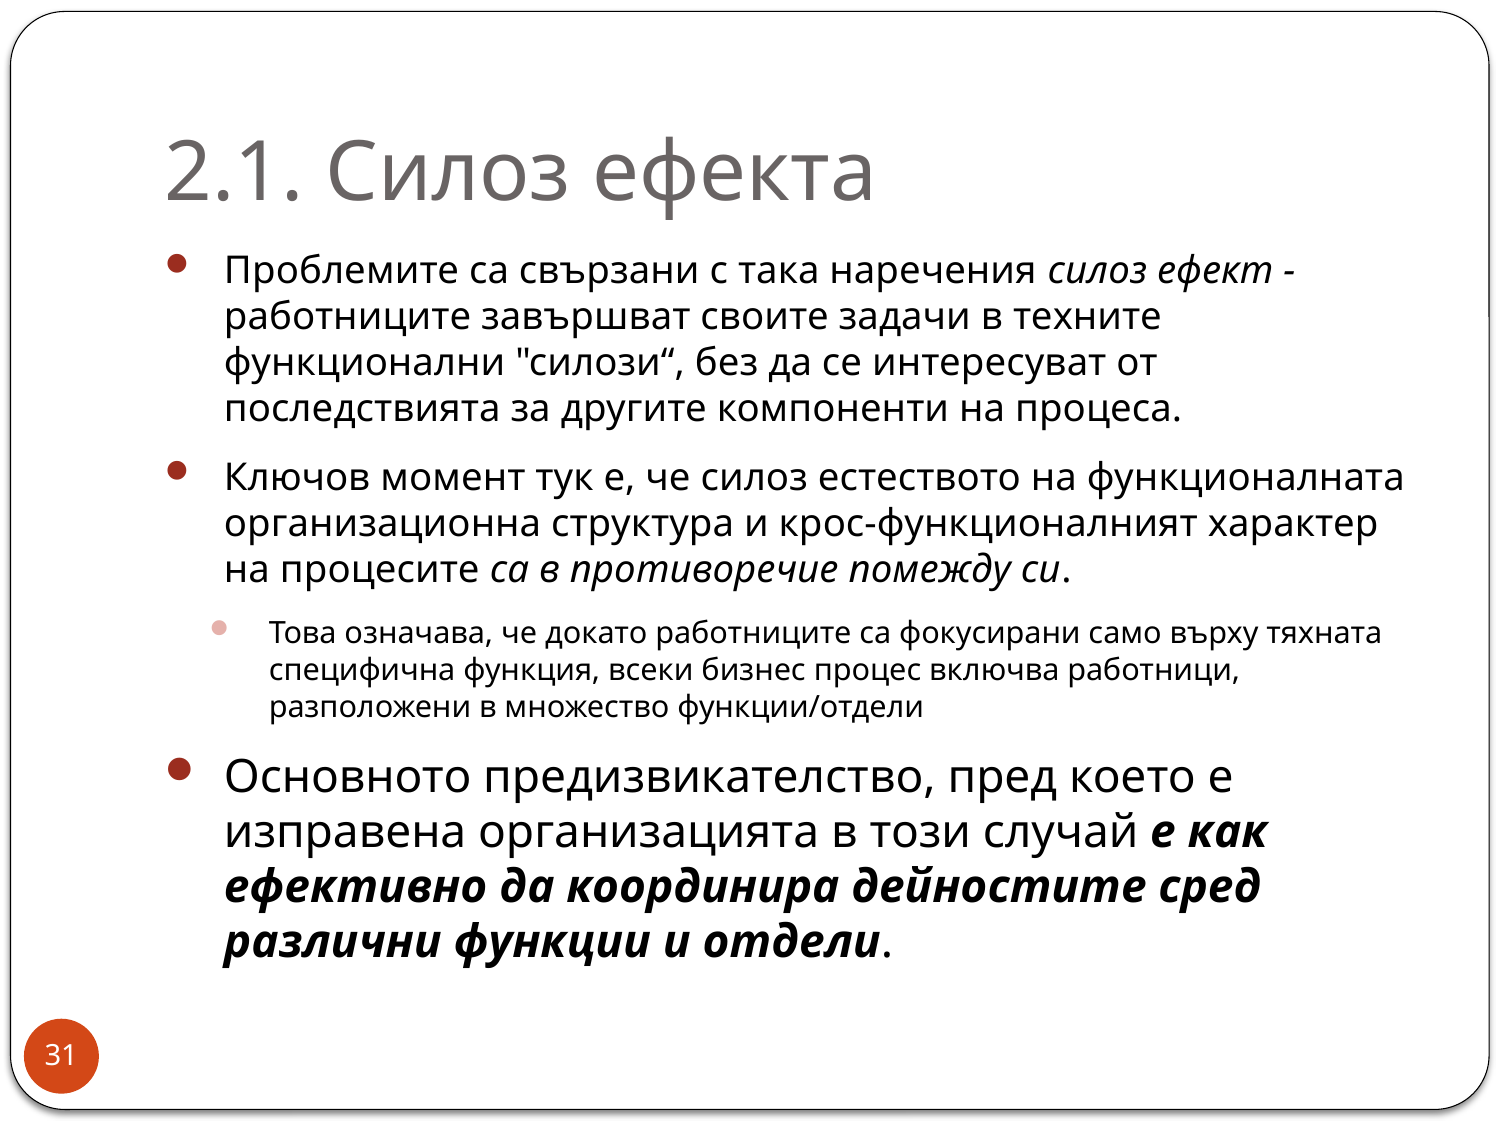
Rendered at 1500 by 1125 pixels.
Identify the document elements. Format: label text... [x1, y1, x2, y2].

list Проблемите са свързани с така наречения силоз ефект - работниците завършват своите задачи в техните функционални "силози“, без да се интересуват от последствията за другите компоненти на процеса. Ключов момент тук е, че силоз естеството на функционалната организационна структура и крос-функционалният характер на процесите са в противоречие помежду си. Това означава, че докато работниците са фокусирани само върху тяхната специфична функция, всеки бизнес процес включва работници, разположени в множество функции/отдели Основното предизвикателство, пред което е изправена организацията в този случай е как ефективно да координира дейностите сред различни функции и отдели. [150, 237, 1425, 988]
title 2.1. Силоз ефекта [150, 45, 1425, 233]
slide_number 31 [23, 1018, 99, 1094]
